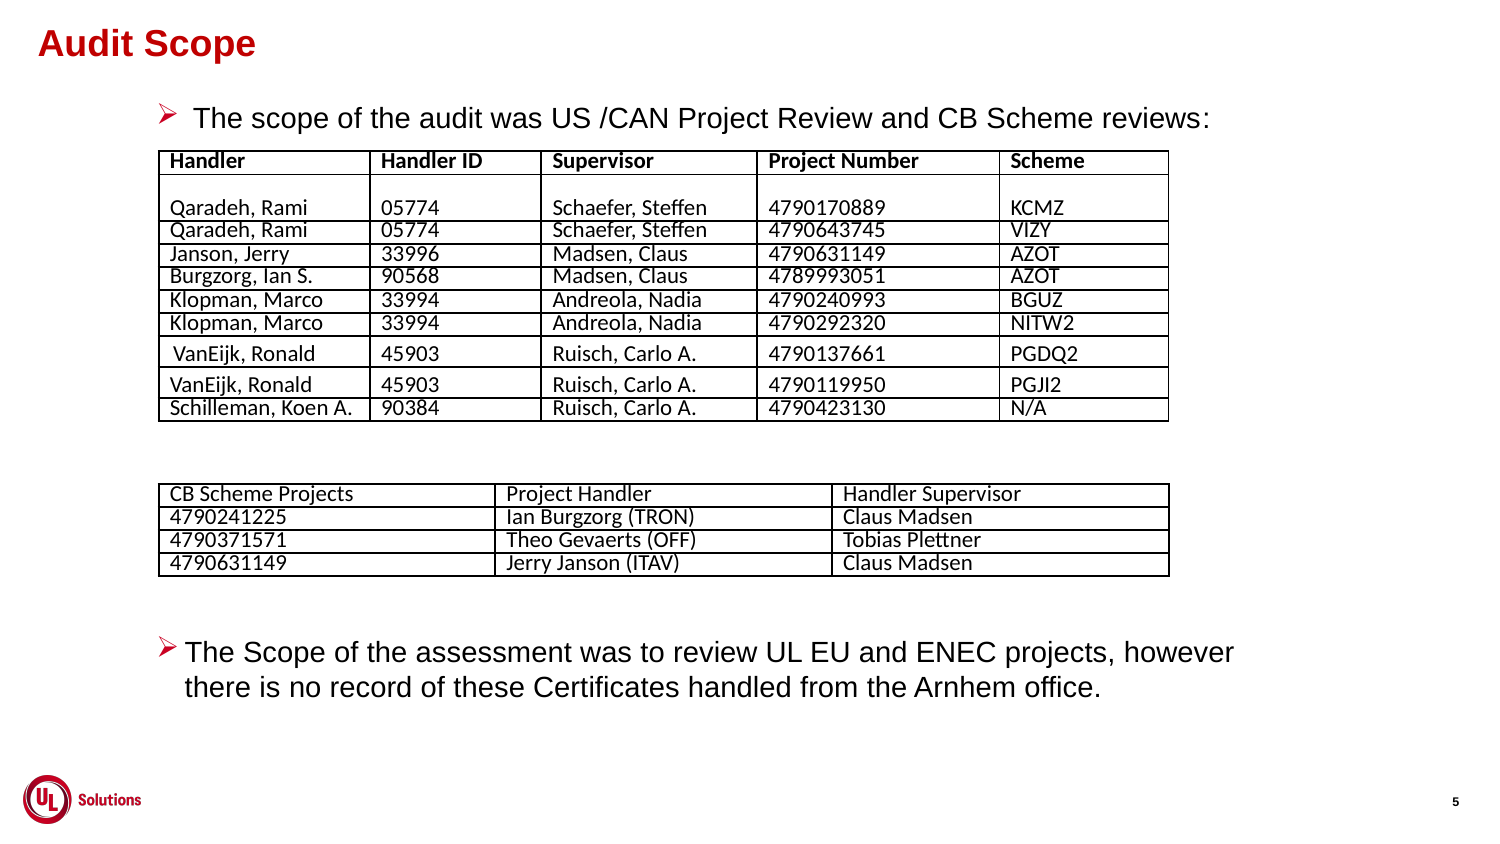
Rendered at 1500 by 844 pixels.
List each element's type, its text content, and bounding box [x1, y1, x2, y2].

table_cell AZOT [1000, 245, 1168, 266]
table_cell Ian Burgzorg (TRON) [496, 508, 831, 529]
picture [23, 775, 141, 824]
table_cell Schaefer, Steffen [542, 222, 756, 243]
table_cell 4790292320 [758, 314, 999, 323]
table_cell KCMZ [1000, 175, 1168, 220]
title Audit Scope [37, 24, 807, 70]
table_header Scheme [1000, 152, 1168, 174]
table_cell N/A [1000, 399, 1168, 420]
table_cell 4790241225 [160, 508, 494, 529]
table_cell Theo Gevaerts (OFF) [496, 531, 831, 552]
table_cell Andreola, Nadia [542, 314, 756, 323]
table_cell 05774 [371, 222, 540, 243]
table_header Handler ID [371, 152, 540, 174]
table_header Handler [160, 152, 369, 174]
table_cell Madsen, Claus [542, 268, 756, 289]
table_header Handler Supervisor [833, 485, 1168, 506]
table_cell Qaradeh, Rami [160, 175, 369, 220]
table_cell Klopman, Marco [160, 314, 369, 335]
table_cell Janson, Jerry [160, 245, 369, 266]
table_cell Qaradeh, Rami [160, 222, 369, 243]
table_cell NITW2 [1000, 314, 1168, 323]
table_header CB Scheme Projects [160, 485, 494, 506]
text_box The scope of the audit was US /CAN Project Review and CB Scheme reviews: The Scope of the assessment was to review UL EU and ENEC projects, however there is no record of these Certificates handled from the Arnhem office. [141, 92, 1281, 682]
table_cell 4790631149 [160, 554, 494, 575]
slide_number 5 [1409, 786, 1460, 809]
table_cell Schaefer, Steffen [542, 175, 756, 220]
table_cell 33996 [371, 245, 540, 266]
table_cell Burgzorg, Ian S. [160, 268, 369, 289]
table_cell 33994 [371, 314, 540, 323]
table_cell Jerry Janson (ITAV) [496, 554, 831, 575]
table_cell VIZY [1000, 222, 1168, 243]
table_header Supervisor [542, 152, 756, 174]
table_cell VanEijk, Ronald [160, 337, 219, 366]
text_box [219, 323, 1500, 399]
table_cell Klopman, Marco [160, 291, 369, 312]
table_cell 90568 [371, 268, 540, 289]
table_cell 4790170889 [758, 175, 999, 220]
table_cell Tobias Plettner [833, 531, 1168, 552]
table_cell 4790631149 [758, 245, 999, 266]
table_header Project Handler [496, 485, 831, 506]
table_cell 33994 [371, 291, 540, 312]
table_header Project Number [758, 152, 999, 174]
table_cell BGUZ [1000, 291, 1168, 312]
table_cell 05774 [371, 175, 540, 220]
table_cell 4790423130 [758, 399, 999, 420]
table_cell 4790240993 [758, 291, 999, 312]
table_cell Ruisch, Carlo A. [542, 399, 756, 420]
table_cell 4790643745 [758, 222, 999, 243]
table_cell VanEijk, Ronald [160, 368, 219, 397]
table_cell Andreola, Nadia [542, 291, 756, 312]
table_cell 4789993051 [758, 268, 999, 289]
table_cell Claus Madsen [833, 508, 1168, 529]
table_cell AZOT [1000, 268, 1168, 289]
table_cell Schilleman, Koen A. [160, 399, 369, 420]
table_cell 4790371571 [160, 531, 494, 552]
table_cell Claus Madsen [833, 554, 1168, 575]
table_cell 90384 [371, 399, 540, 420]
table_cell Madsen, Claus [542, 245, 756, 266]
